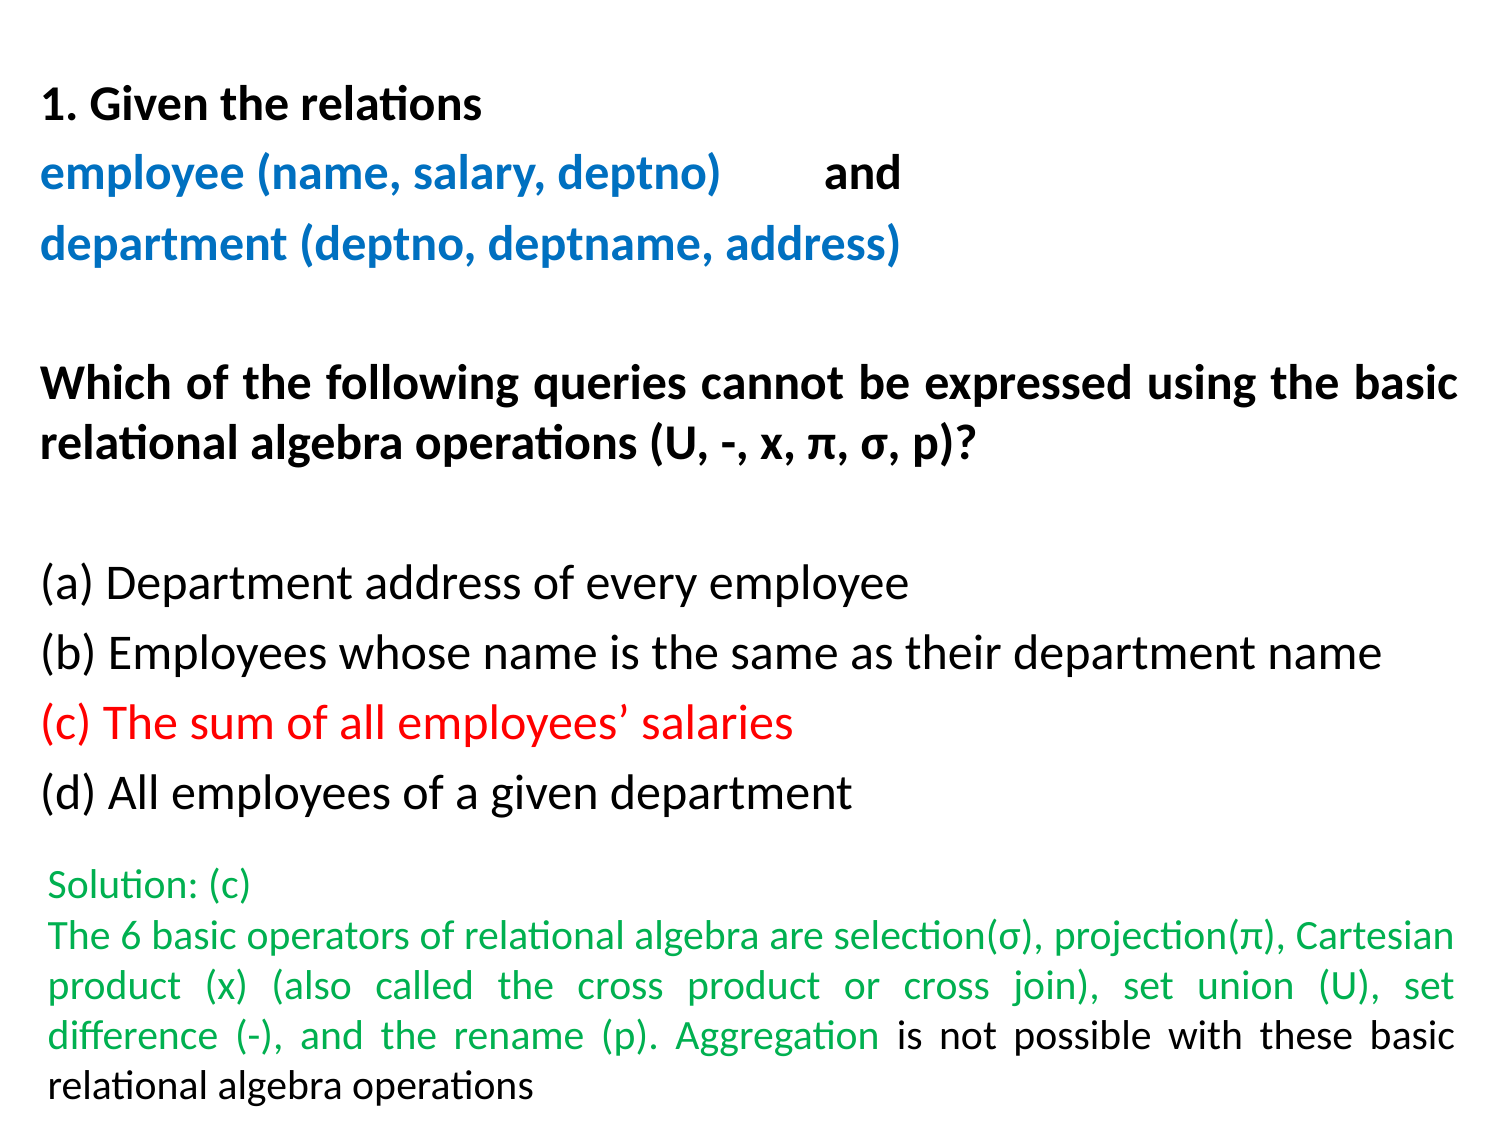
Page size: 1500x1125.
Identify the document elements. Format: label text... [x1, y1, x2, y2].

text_box Solution: (c) The 6 basic operators of relational algebra are selection(σ), projection(π), Cartesian product (x) (also called the cross product or cross join), set union (U), set difference (-), and the rename (p). Aggregation is not possible with these basic relational algebra operations [32, 849, 1471, 1115]
list 1. Given the relations employee (name, salary, deptno) and department (deptno, deptname, address) Which of the following queries cannot be expressed using the basic relational algebra operations (U, -, x, π, σ, p)? (a) Department address of every employee (b) Employees whose name is the same as their department name (c) The sum of all employees’ salaries (d) All employees of a given department [24, 62, 1475, 1100]
